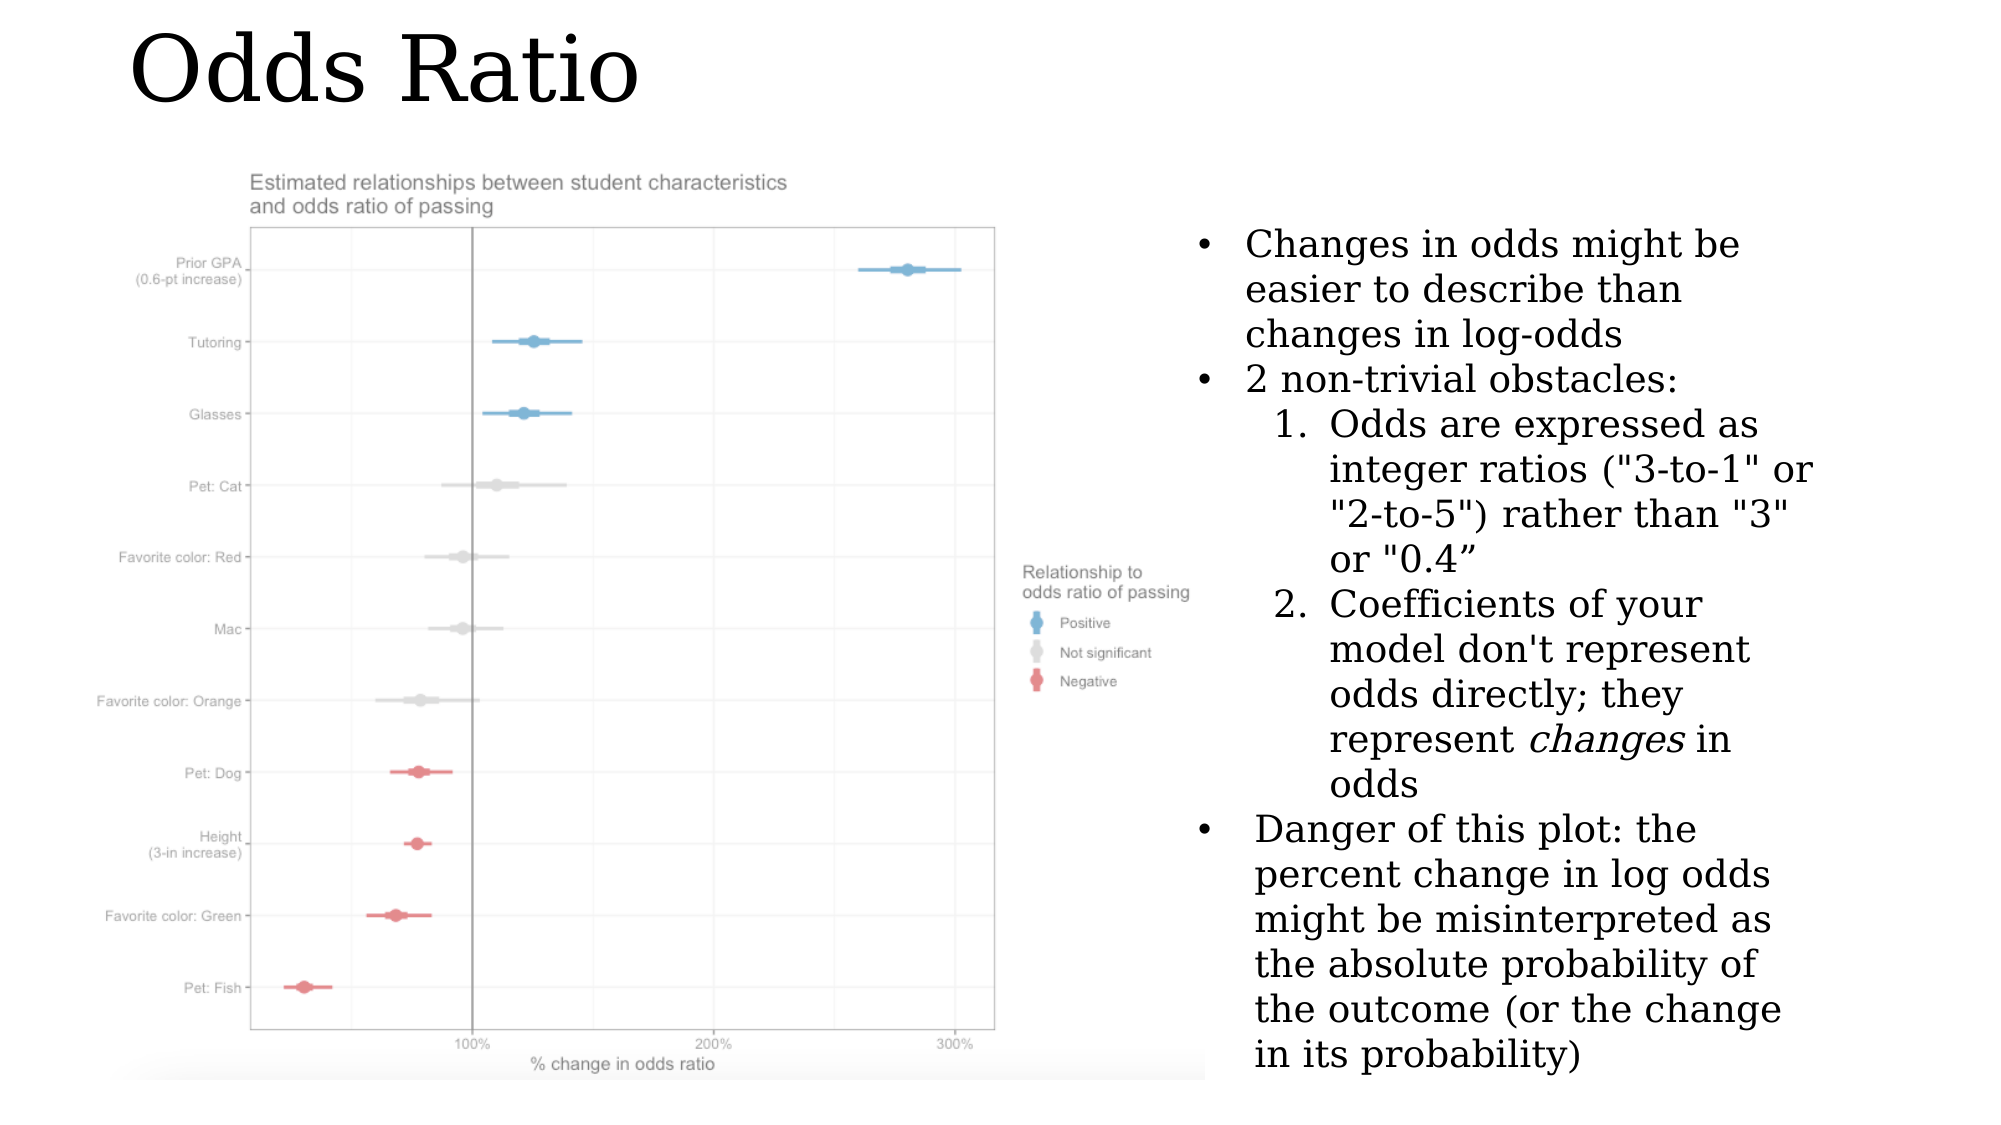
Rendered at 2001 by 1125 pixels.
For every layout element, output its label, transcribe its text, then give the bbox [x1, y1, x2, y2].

picture [69, 165, 1205, 1080]
title Odds Ratio [113, 0, 1839, 181]
text_box Changes in odds might be easier to describe than changes in log-odds 2 non-trivial obstacles: Odds are expressed as integer ratios ("3-to-1" or "2-to-5") rather than "3" or "0.4” Coefficients of your model don't represent odds directly; they represent changes in odds Danger of this plot: the percent change in log odds might be misinterpreted as the absolute probability of the outcome (or the change in its probability) [1183, 213, 1839, 1125]
